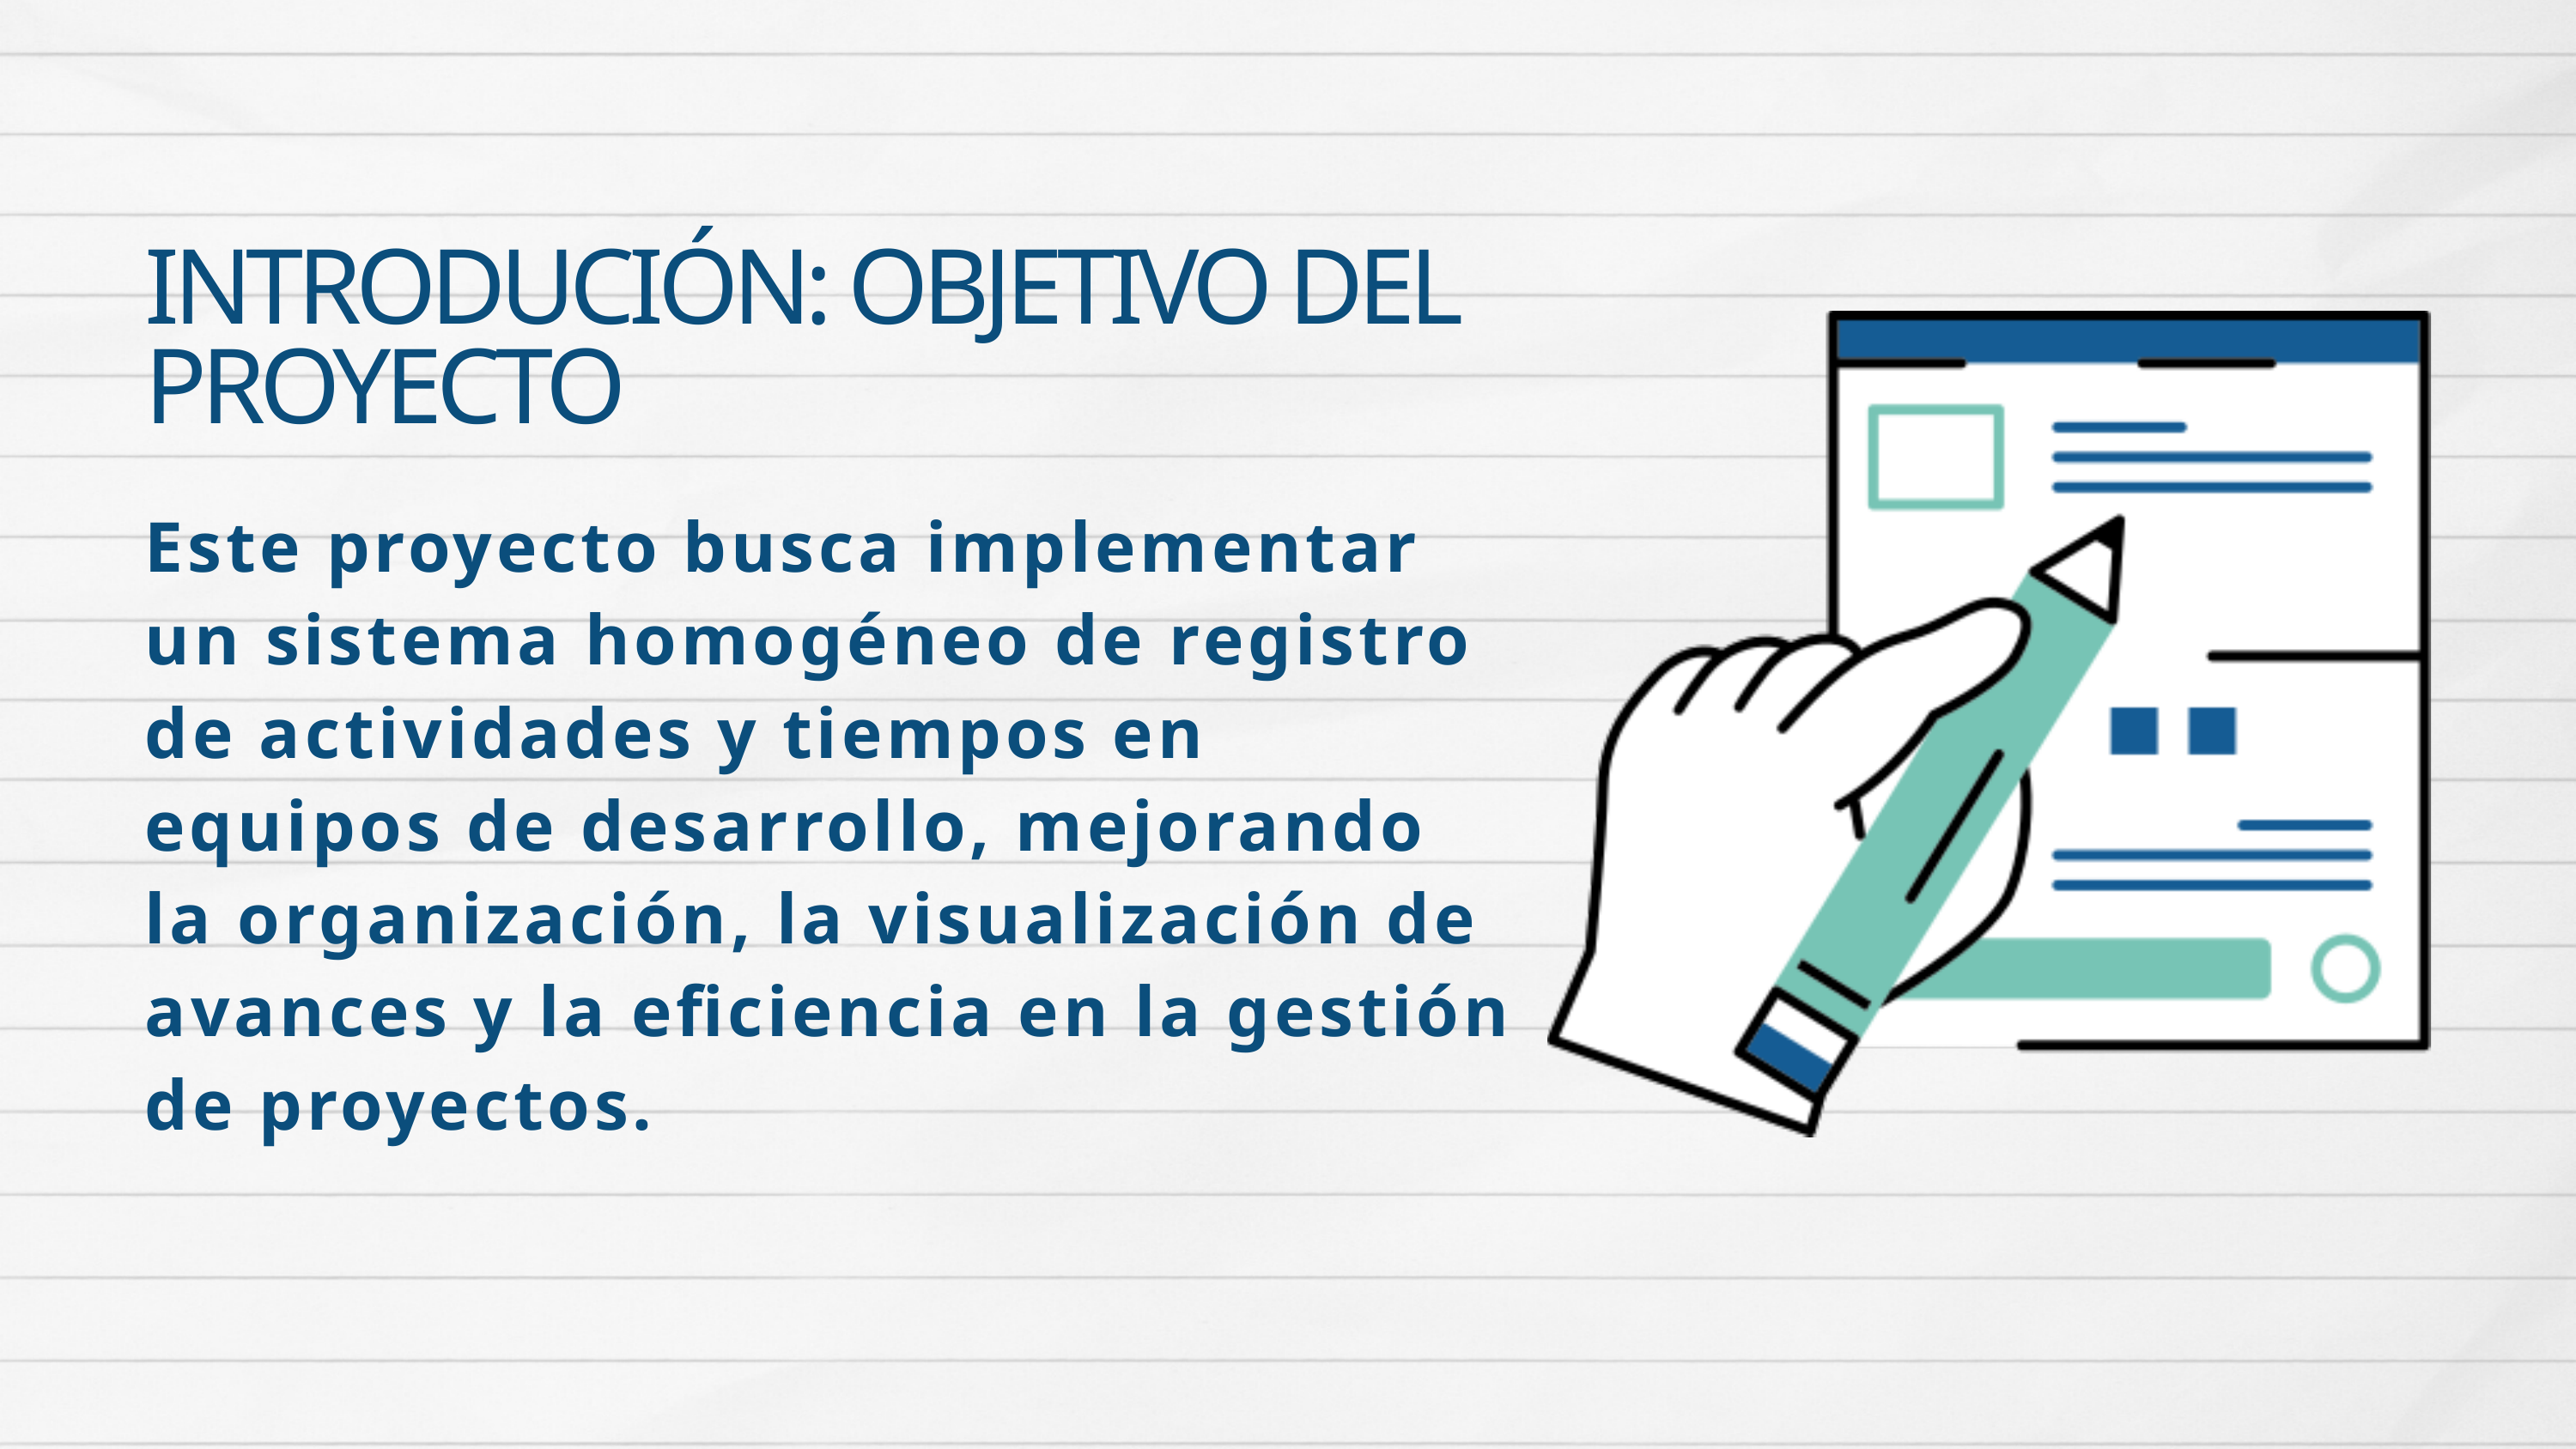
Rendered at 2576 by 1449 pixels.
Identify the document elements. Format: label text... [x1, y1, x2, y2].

text_box [0, 0, 2576, 1449]
text_box INTRODUCIÓN: OBJETIVO DEL PROYECTO [144, 245, 1635, 445]
text_box [1547, 311, 2432, 1137]
text_box Este proyecto busca implementar un sistema homogéneo de registro de actividades y tiempos en equipos de desarrollo, mejorando la organización, la visualización de avances y la eficiencia en la gestión de proyectos. [144, 493, 1522, 1201]
